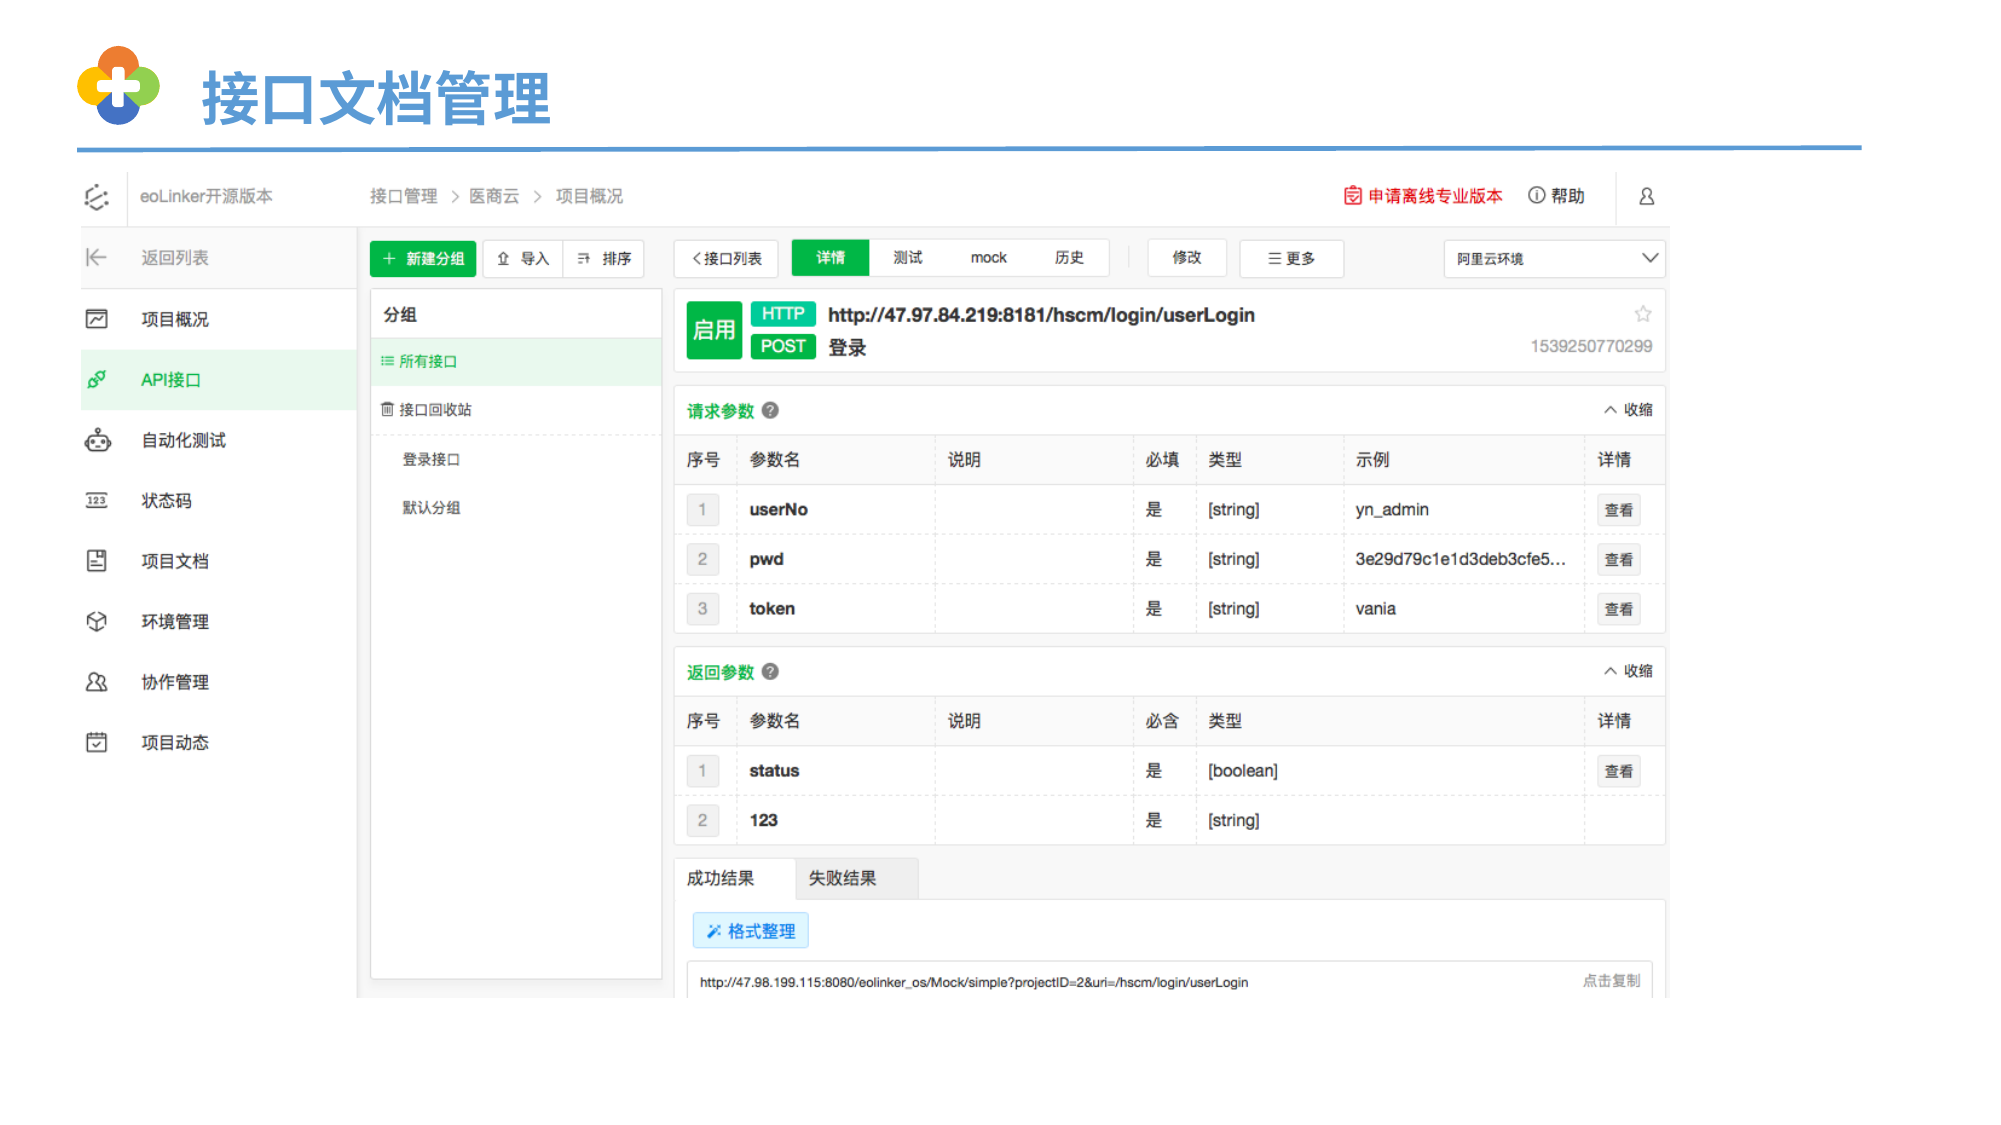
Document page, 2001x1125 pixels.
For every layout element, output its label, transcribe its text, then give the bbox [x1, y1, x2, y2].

picture [81, 172, 1670, 998]
text_box 接口文档管理 [187, 54, 567, 140]
